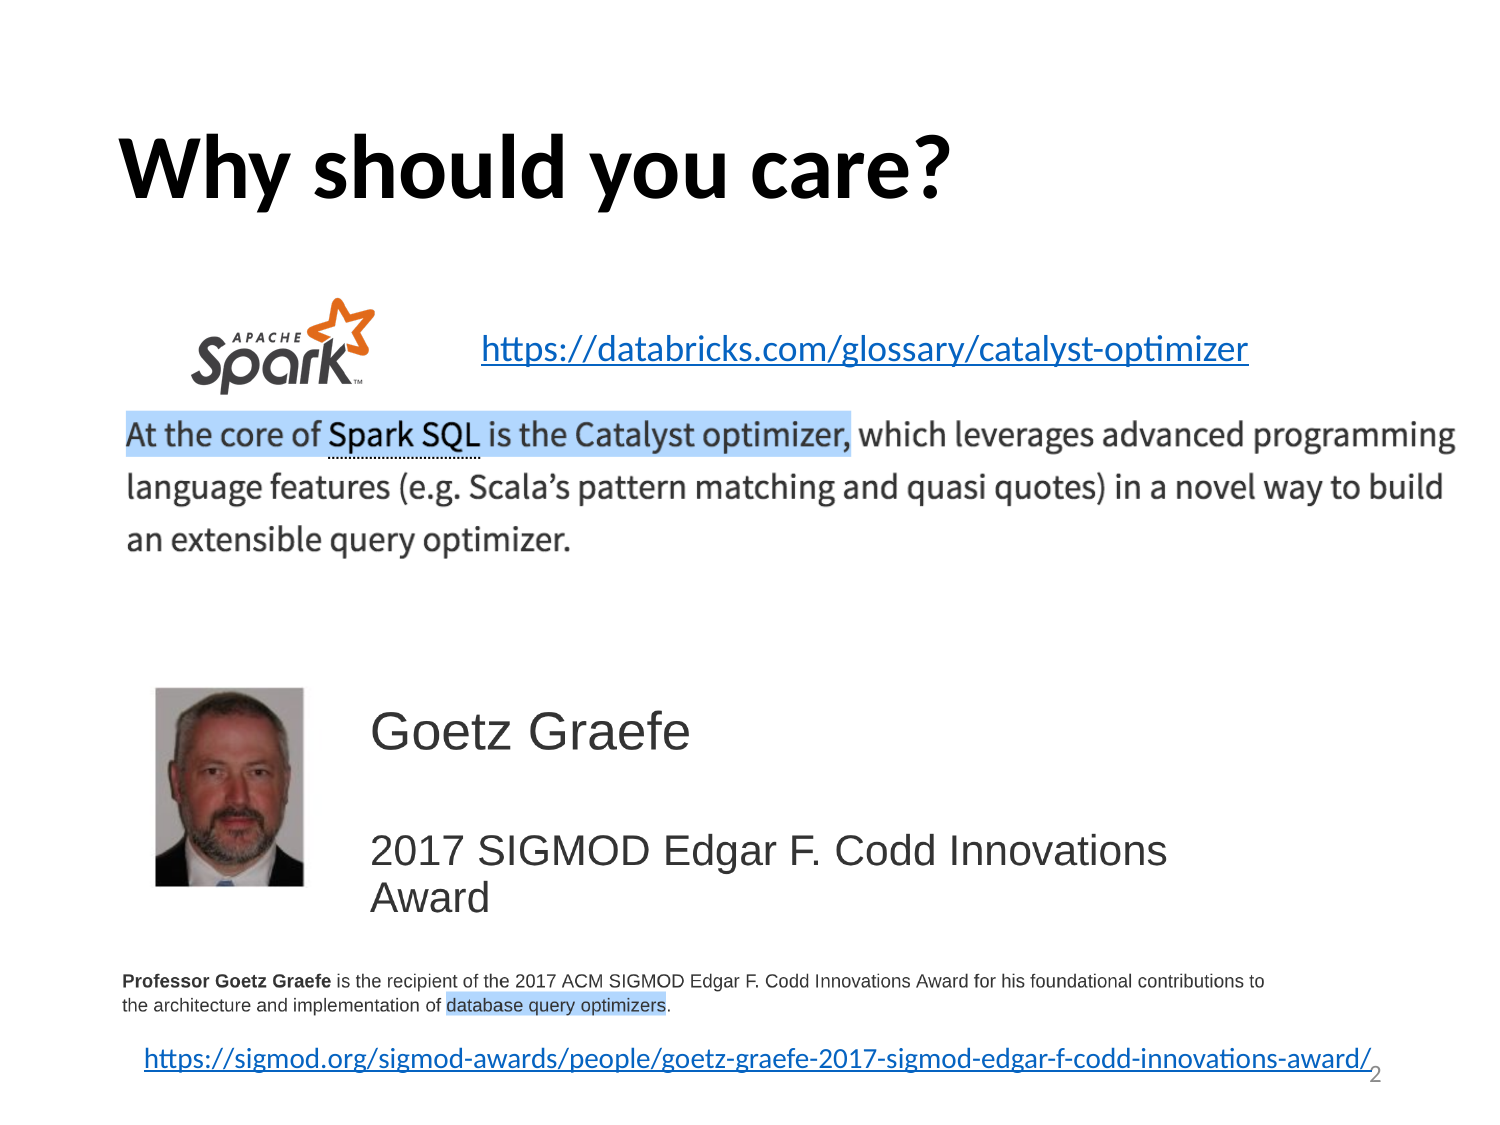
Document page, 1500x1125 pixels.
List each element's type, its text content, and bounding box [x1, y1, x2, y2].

slide_number 2 [1059, 1042, 1397, 1103]
title Why should you care? [103, 59, 1397, 278]
text_box https://sigmod.org/sigmod-awards/people/goetz-graefe-2017-sigmod-edgar-f-codd-innovations-award/ [129, 1031, 1388, 1082]
text_box https://databricks.com/glossary/catalyst-optimizer [466, 316, 1264, 376]
picture [103, 670, 1296, 1030]
picture [103, 297, 1489, 588]
